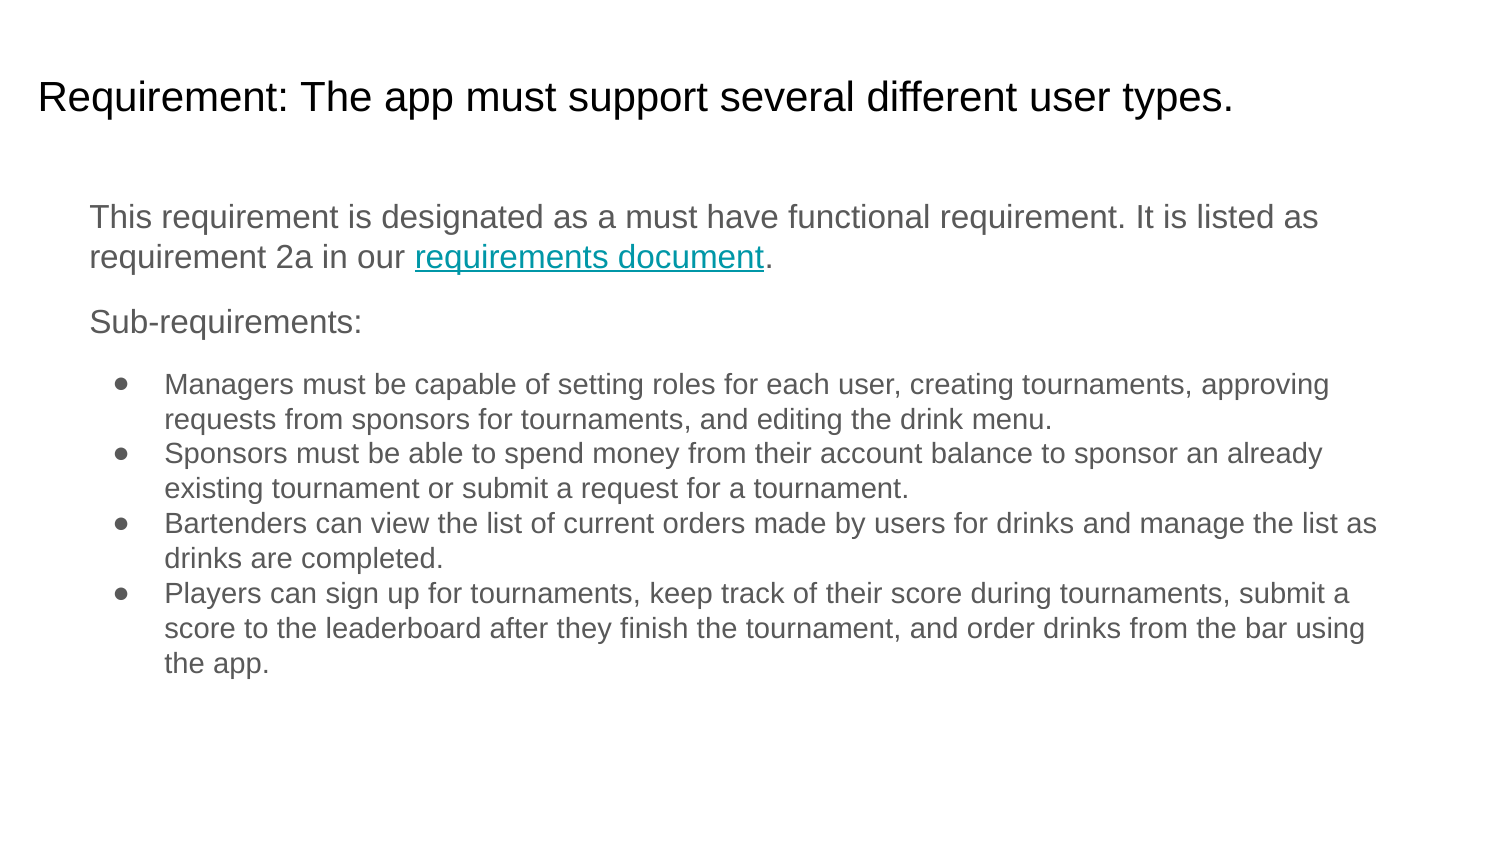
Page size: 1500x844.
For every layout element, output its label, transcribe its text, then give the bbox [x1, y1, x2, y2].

list This requirement is designated as a must have functional requirement. It is listed as requirement 2a in our requirements document. Sub-requirements: Managers must be capable of setting roles for each user, creating tournaments, approving requests from sponsors for tournaments, and editing the drink menu. Sponsors must be able to spend money from their account balance to sponsor an already existing tournament or submit a request for a tournament. Bartenders can view the list of current orders made by users for drinks and manage the list as drinks are completed. Players can sign up for tournaments, keep track of their score during tournaments, submit a score to the leaderboard after they finish the tournament, and order drinks from the bar using the app. [74, 180, 1426, 793]
title Requirement: The app must support several different user types. [22, 54, 1478, 149]
